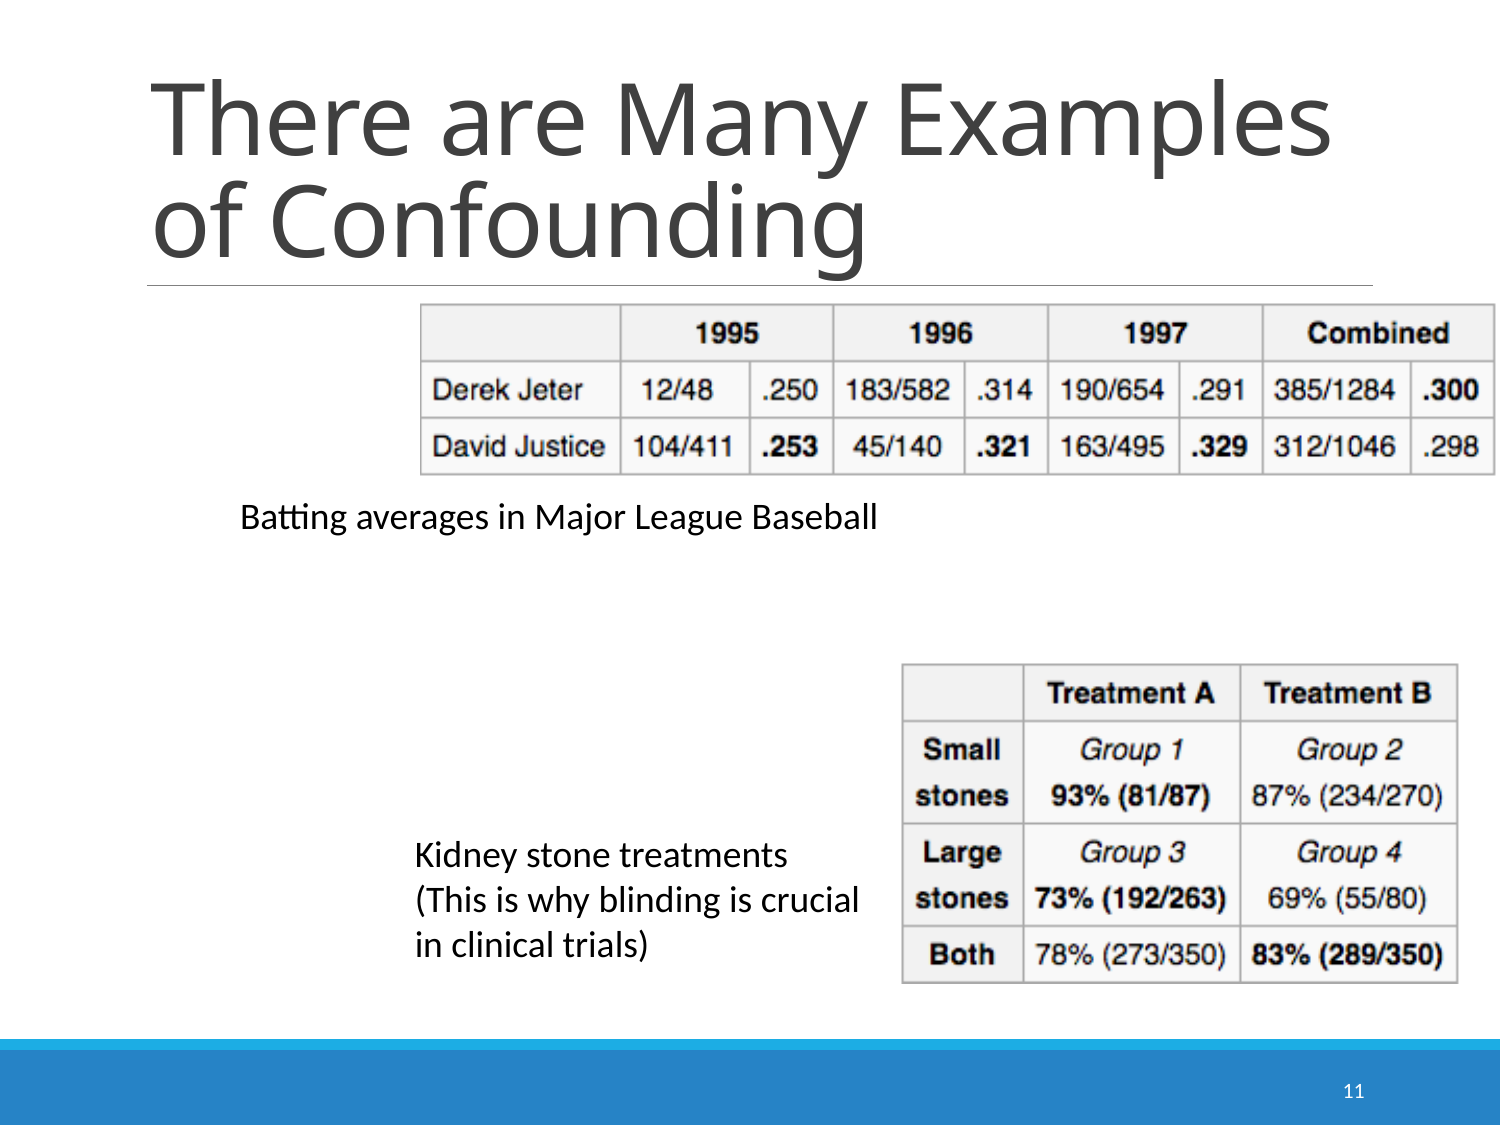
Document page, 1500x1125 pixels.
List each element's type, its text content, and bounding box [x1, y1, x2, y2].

picture [420, 301, 1500, 478]
title There are Many Examples of Confounding [135, 47, 1373, 285]
text_box Kidney stone treatments (This is why blinding is crucial in clinical trials) [399, 822, 905, 1018]
text_box Batting averages in Major League Baseball [225, 484, 894, 545]
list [899, 661, 1463, 984]
slide_number 11 [1218, 1059, 1380, 1120]
